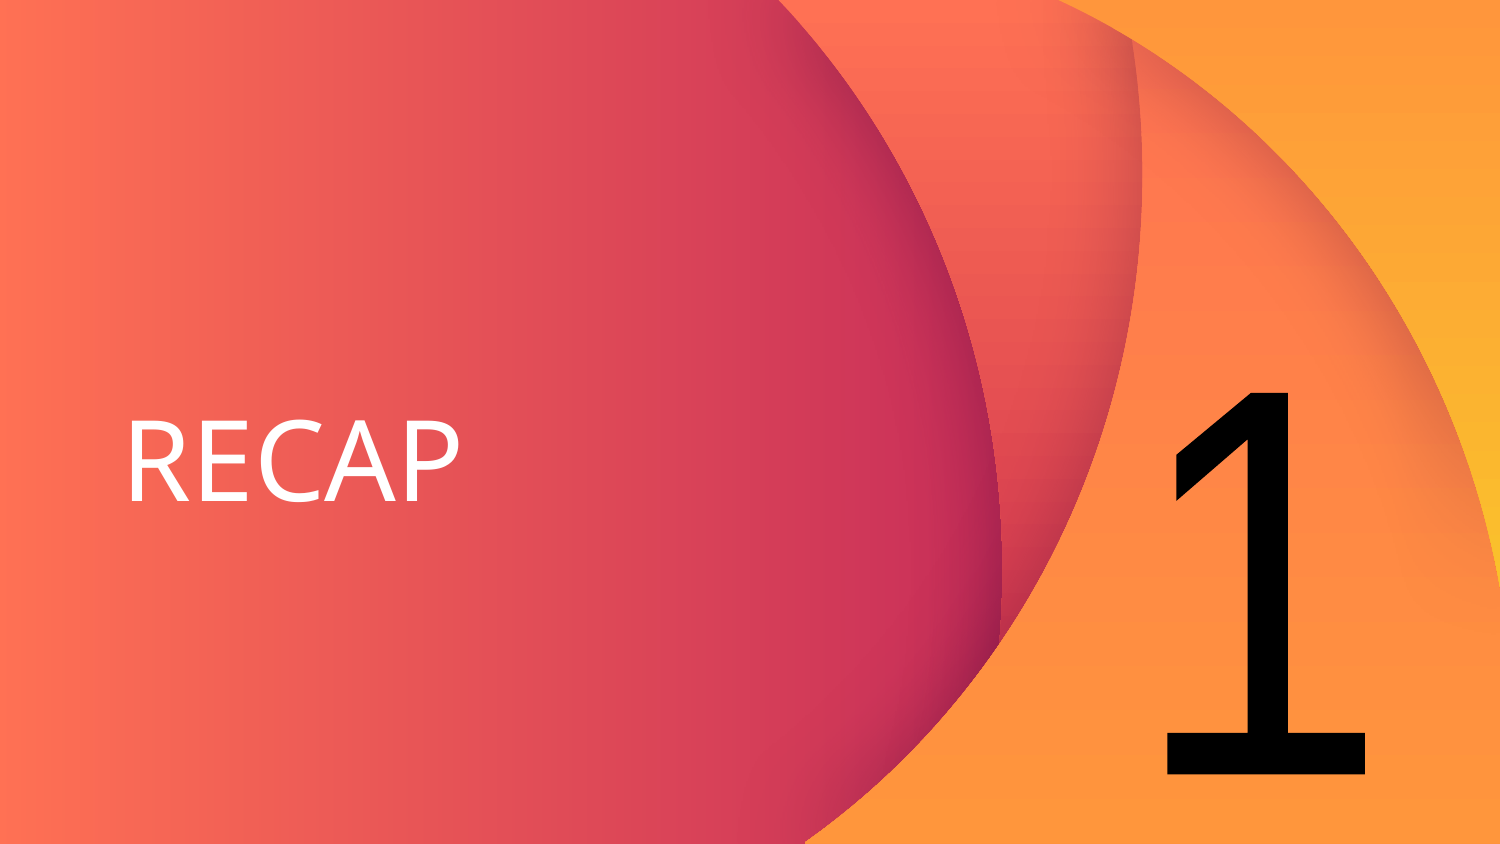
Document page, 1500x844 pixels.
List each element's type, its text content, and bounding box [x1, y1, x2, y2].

title RECAP [121, 421, 949, 526]
